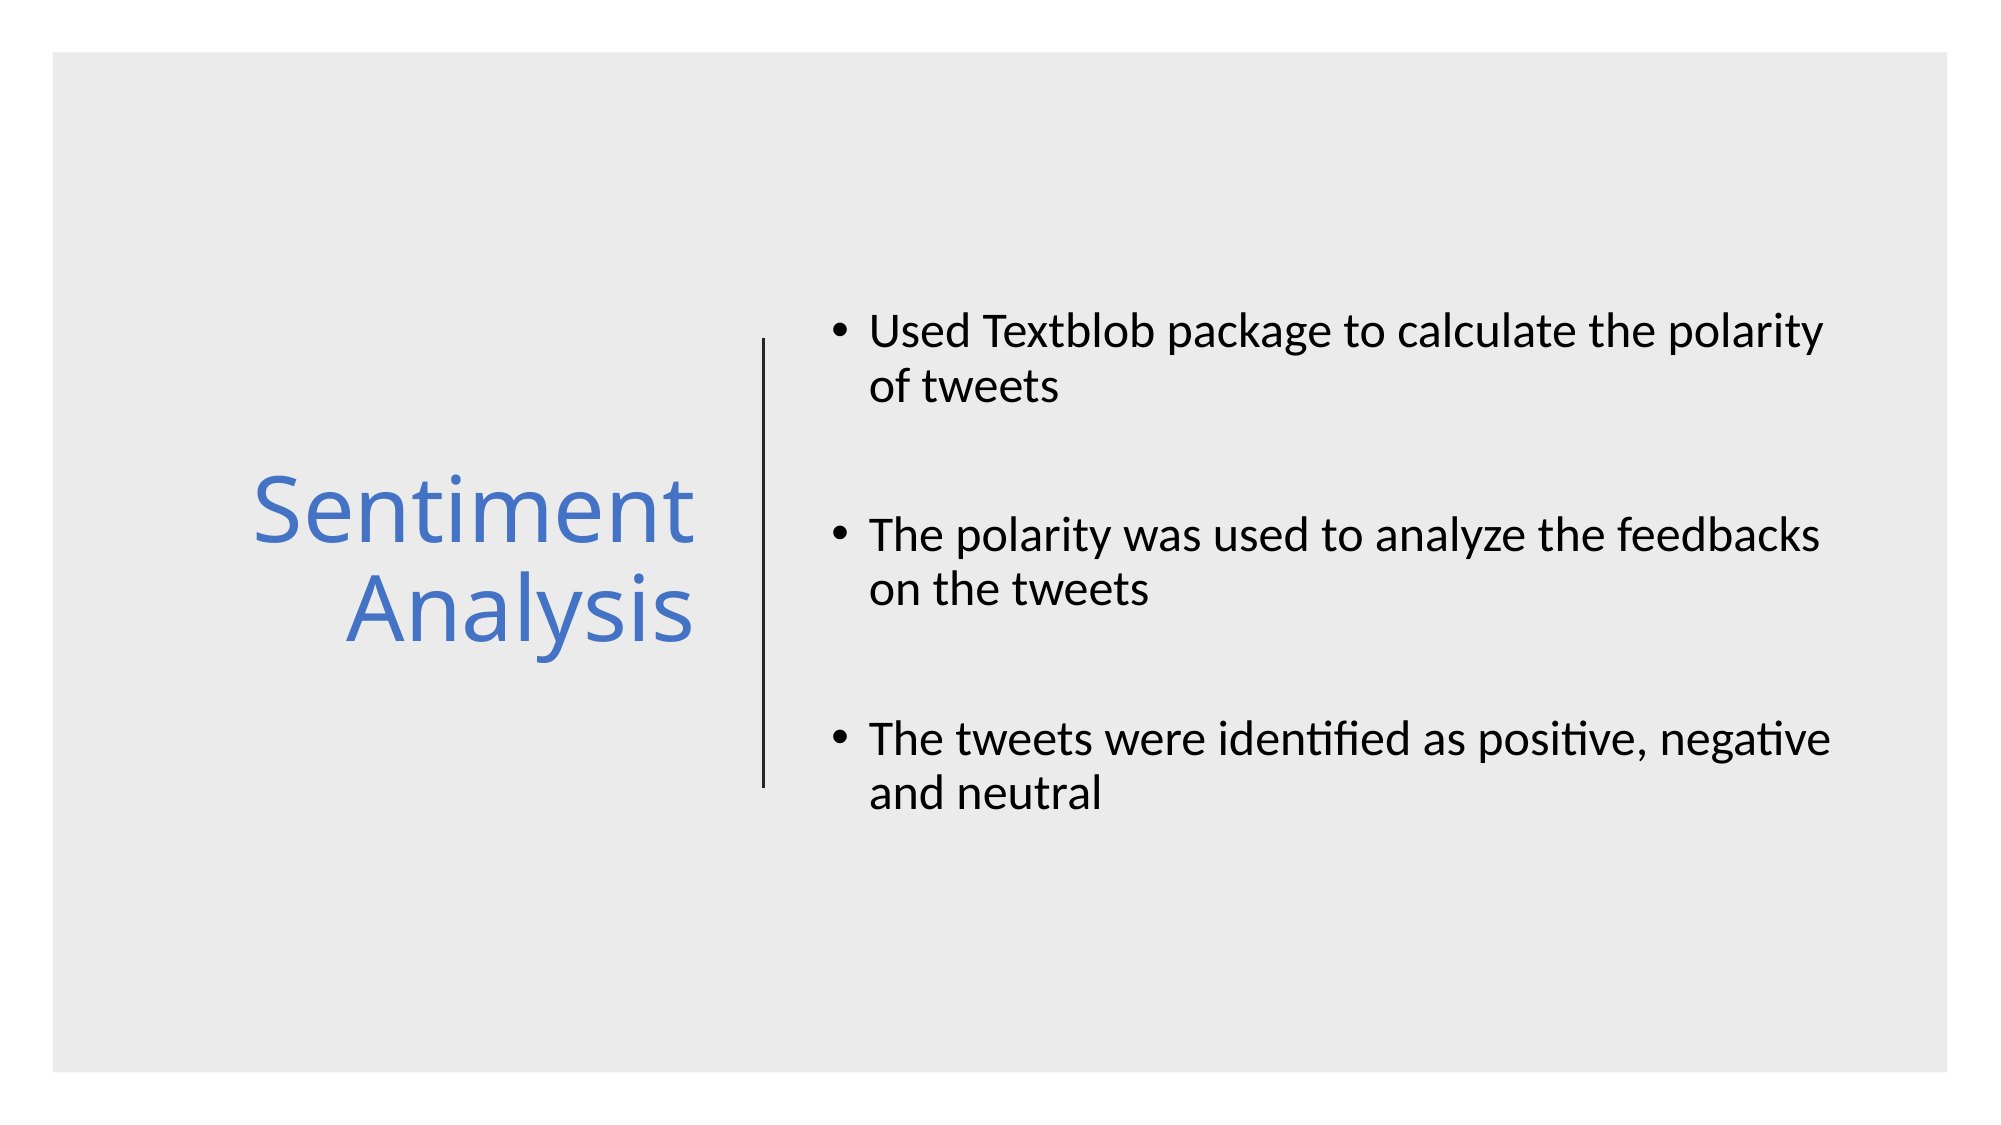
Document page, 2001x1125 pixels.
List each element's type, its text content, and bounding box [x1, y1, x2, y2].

title Sentiment Analysis [137, 158, 711, 967]
text_box [52, 51, 1948, 1073]
list Used Textblob package to calculate the polarity of tweets The polarity was used to analyze the feedbacks on the tweets The tweets were identified as positive, negative and neutral [816, 158, 1863, 967]
